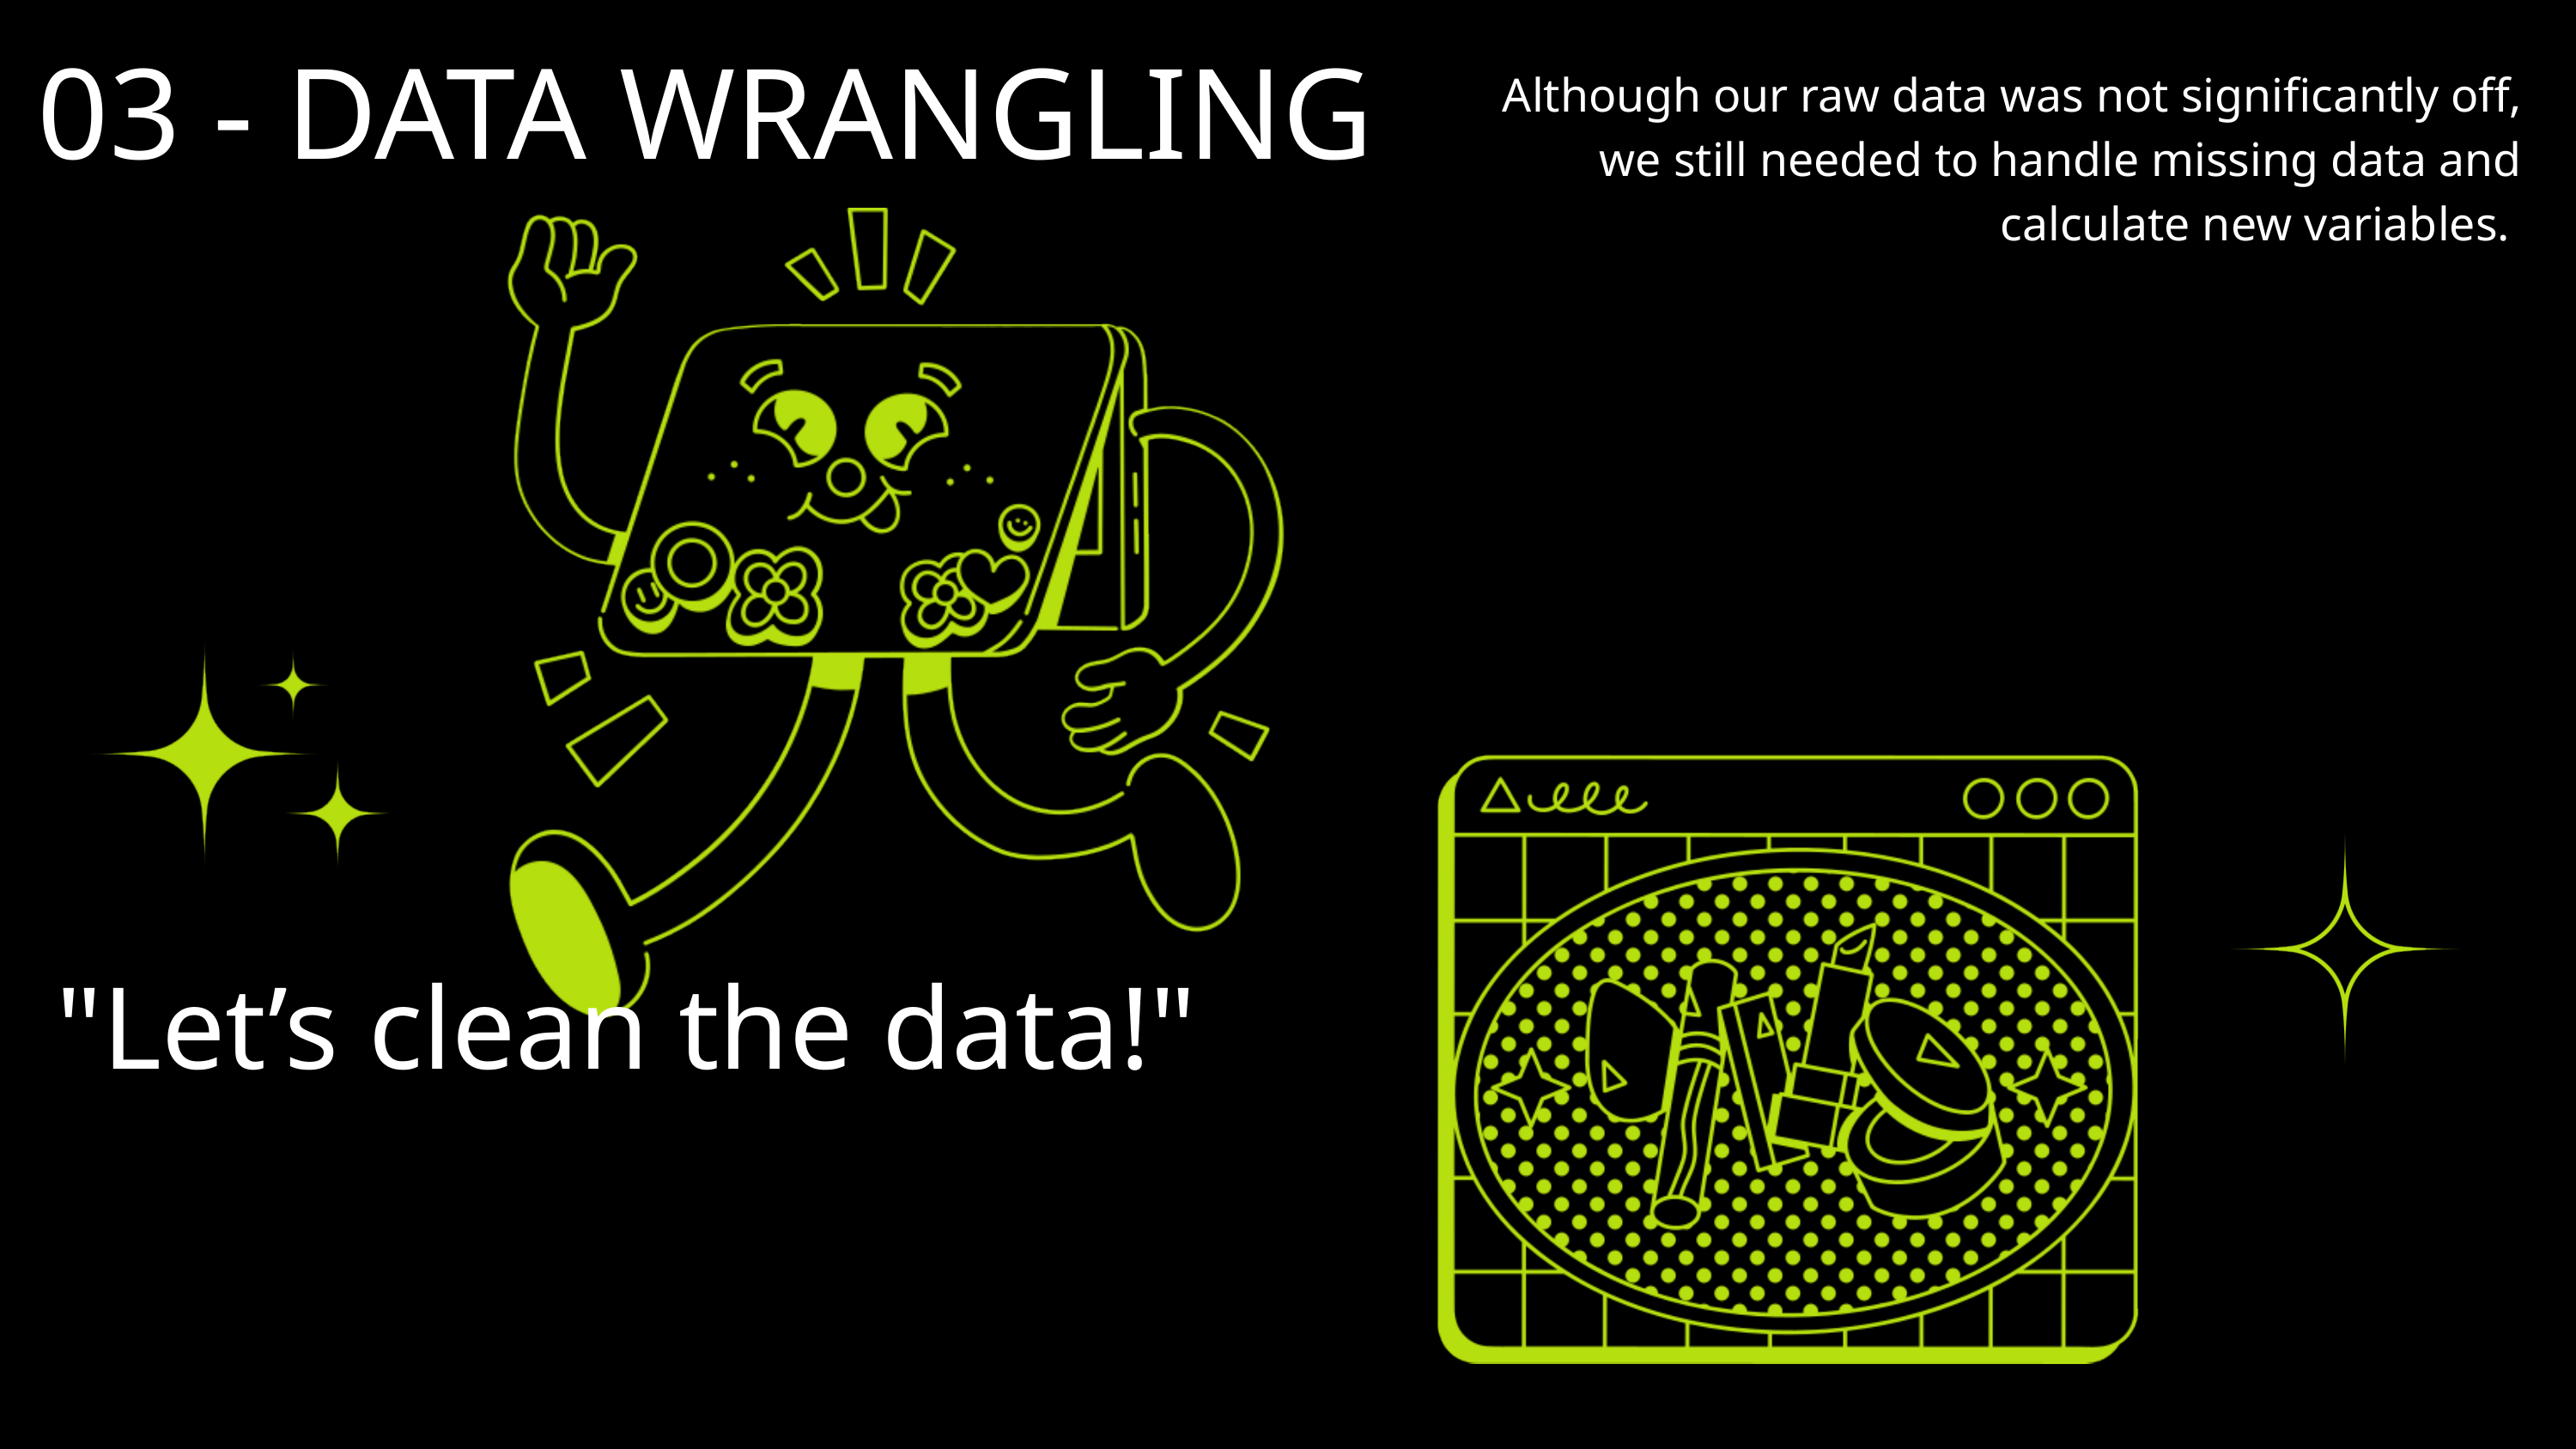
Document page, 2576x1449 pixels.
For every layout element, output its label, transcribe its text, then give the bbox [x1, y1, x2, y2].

text_box [2227, 832, 2463, 1067]
text_box 03 - DATA WRANGLING [37, 48, 1630, 185]
text_box [504, 208, 1288, 1023]
text_box Although our raw data was not significantly off, we still needed to handle missing data and calculate new variables. [1467, 57, 2522, 251]
text_box [1437, 755, 2150, 1364]
text_box "Let’s clean the data!" [56, 932, 1241, 1092]
text_box [87, 636, 398, 874]
